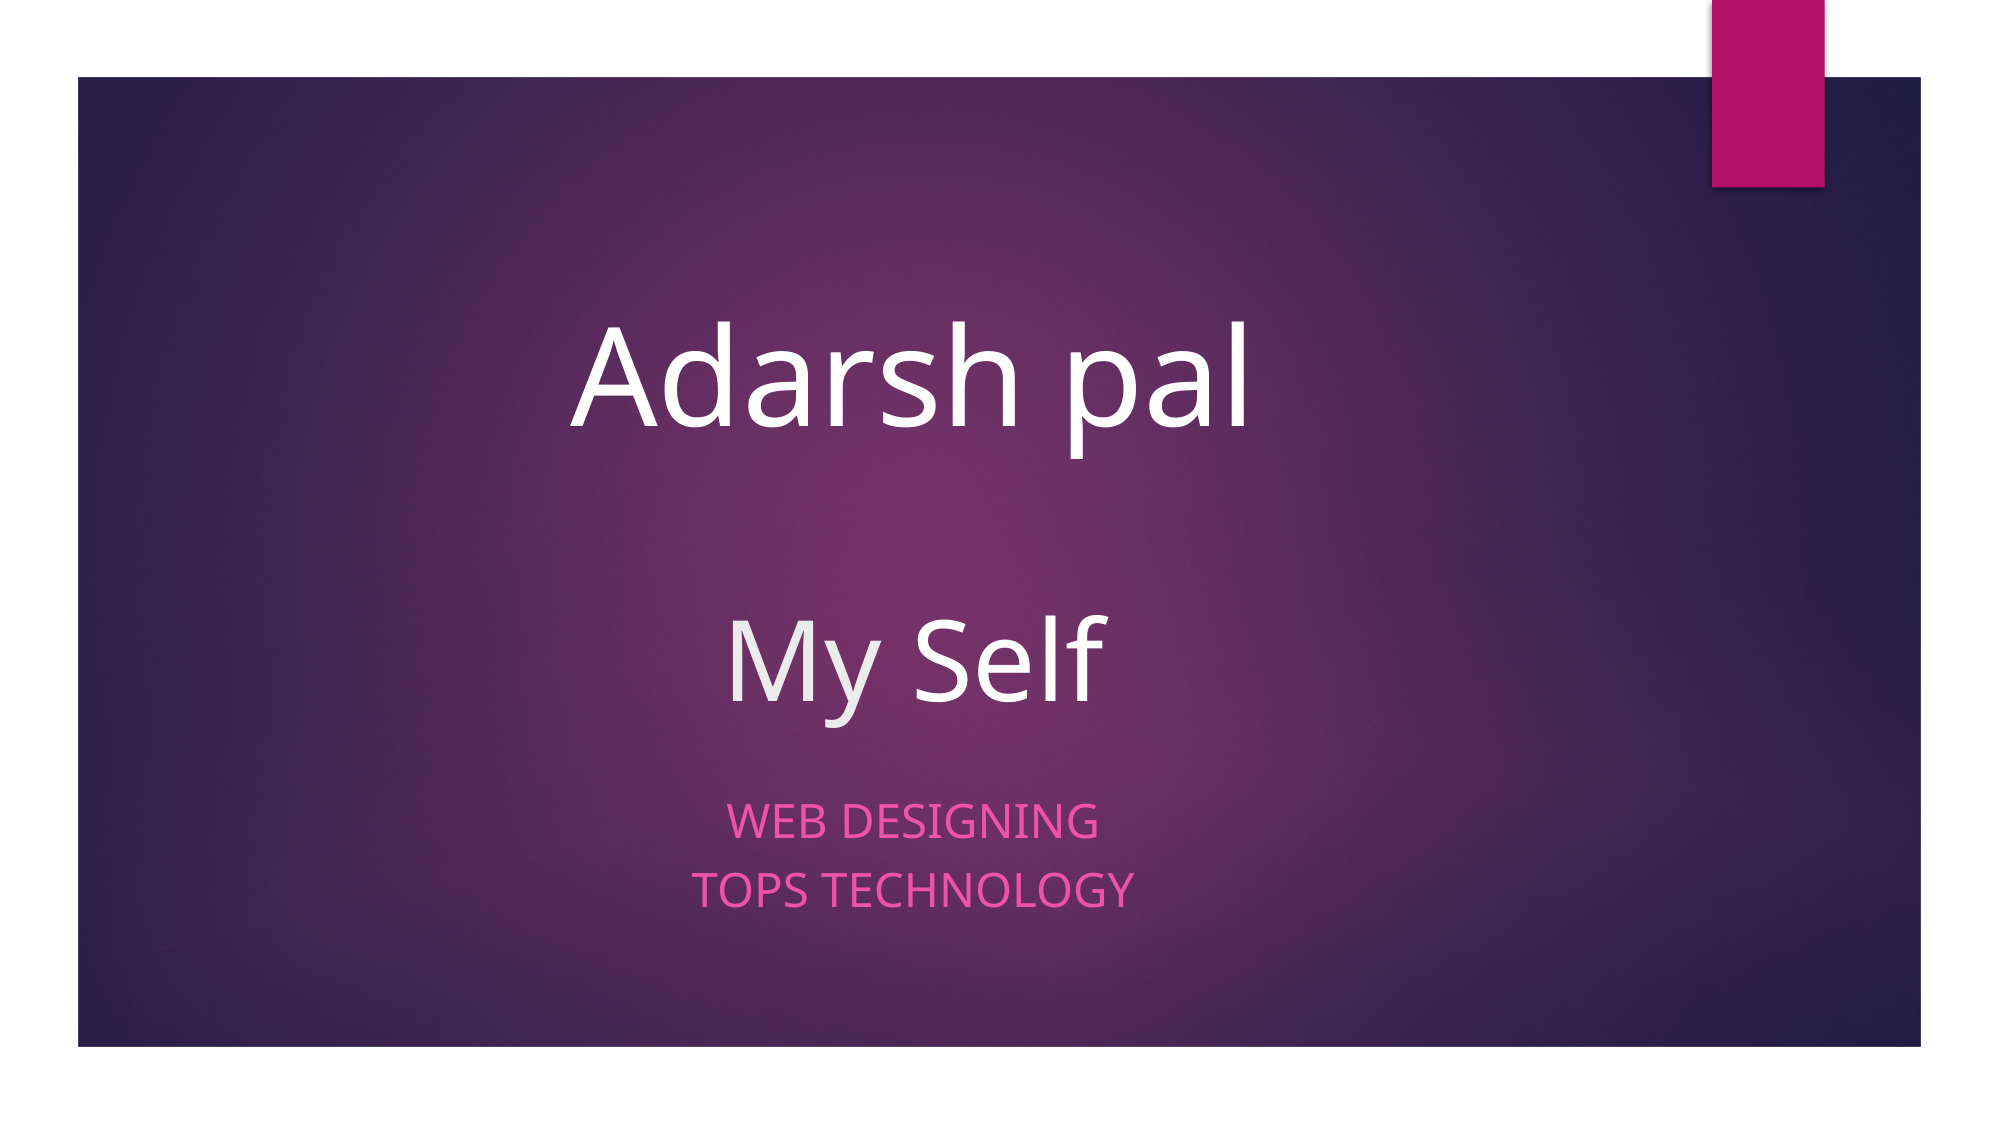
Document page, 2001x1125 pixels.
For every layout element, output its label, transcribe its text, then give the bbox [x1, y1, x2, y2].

subtitle Web designing Tops Technology [189, 783, 1638, 925]
title Adarsh pal My Self [189, 119, 1638, 732]
